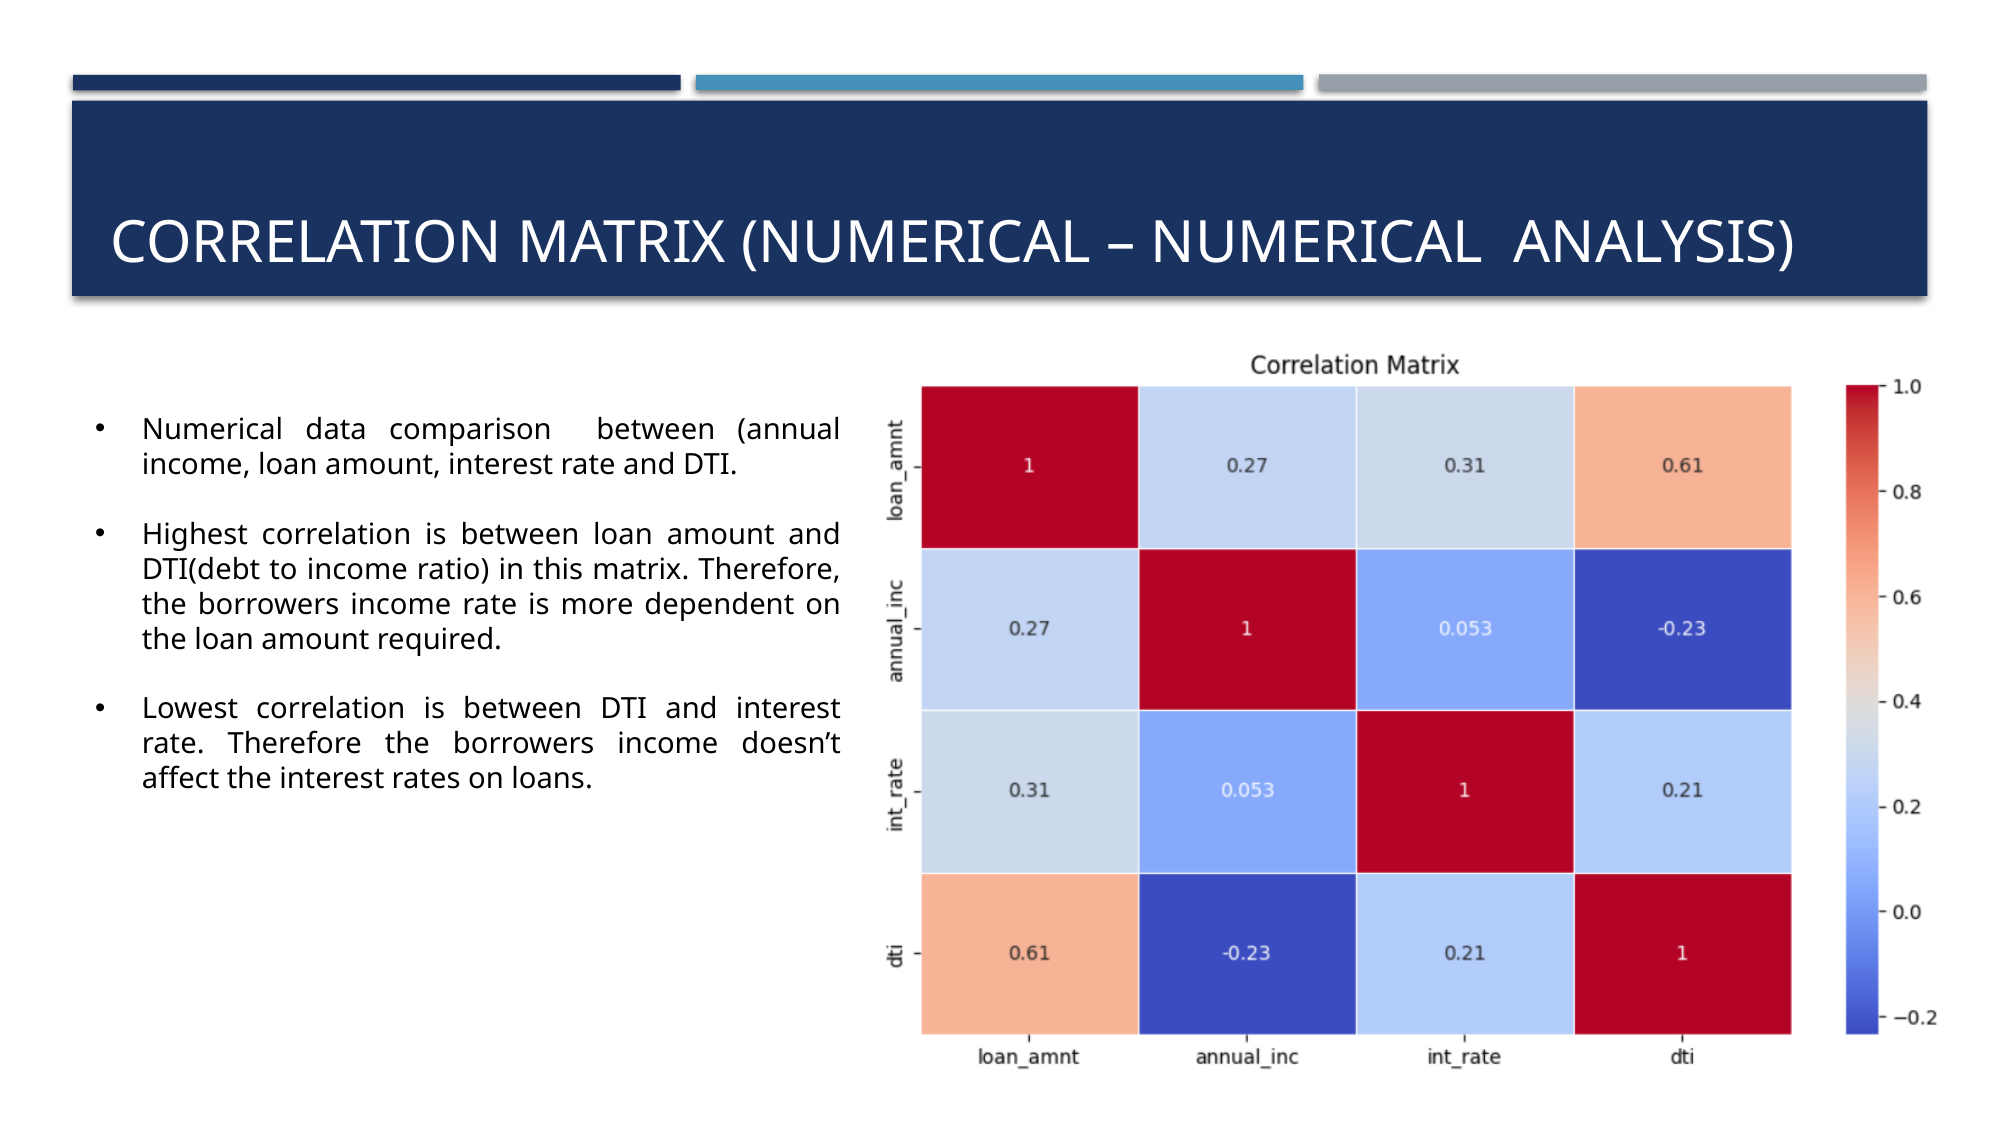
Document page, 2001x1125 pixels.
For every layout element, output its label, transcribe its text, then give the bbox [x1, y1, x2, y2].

text_box Numerical data comparison between (annual income, loan amount, interest rate and DTI. Highest correlation is between loan amount and DTI(debt to income ratio) in this matrix. Therefore, the borrowers income rate is more dependent on the loan amount required. Lowest correlation is between DTI and interest rate. Therefore the borrowers income doesn’t affect the interest rates on loans. [80, 402, 857, 803]
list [875, 339, 1947, 1073]
title Correlation Matrix (numerical – Numerical Analysis) [95, 115, 1905, 282]
